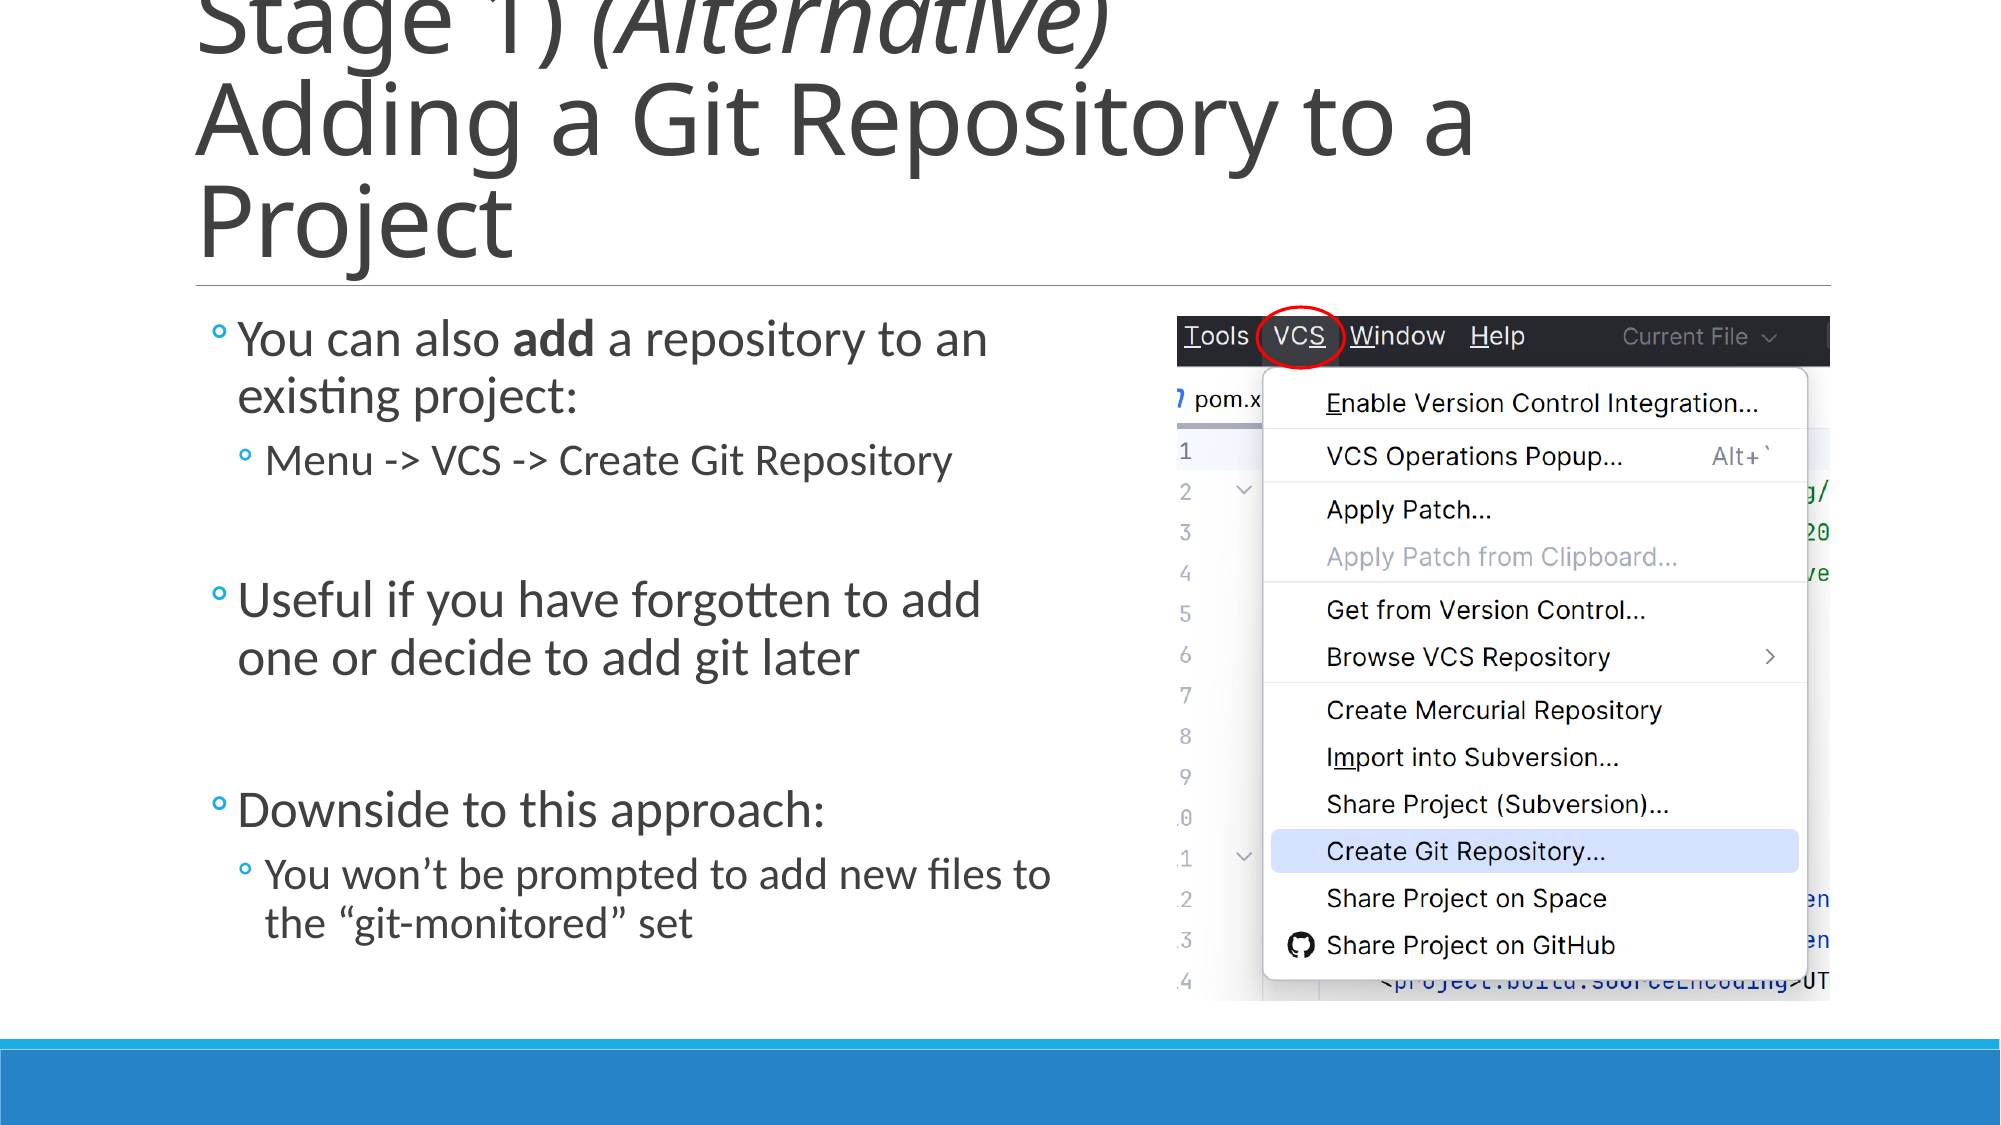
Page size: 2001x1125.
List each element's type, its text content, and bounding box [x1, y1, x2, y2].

list You can also add a repository to an existing project: Menu -> VCS -> Create Git Repository Useful if you have forgotten to add one or decide to add git later Downside to this approach: You won’t be prompted to add new files to the “git-monitored” set [180, 302, 1075, 963]
title Stage 1) (Alternative) Adding a Git Repository to a Project [180, 47, 1830, 285]
picture [1176, 316, 1831, 1002]
text_box [1272, 305, 1330, 313]
